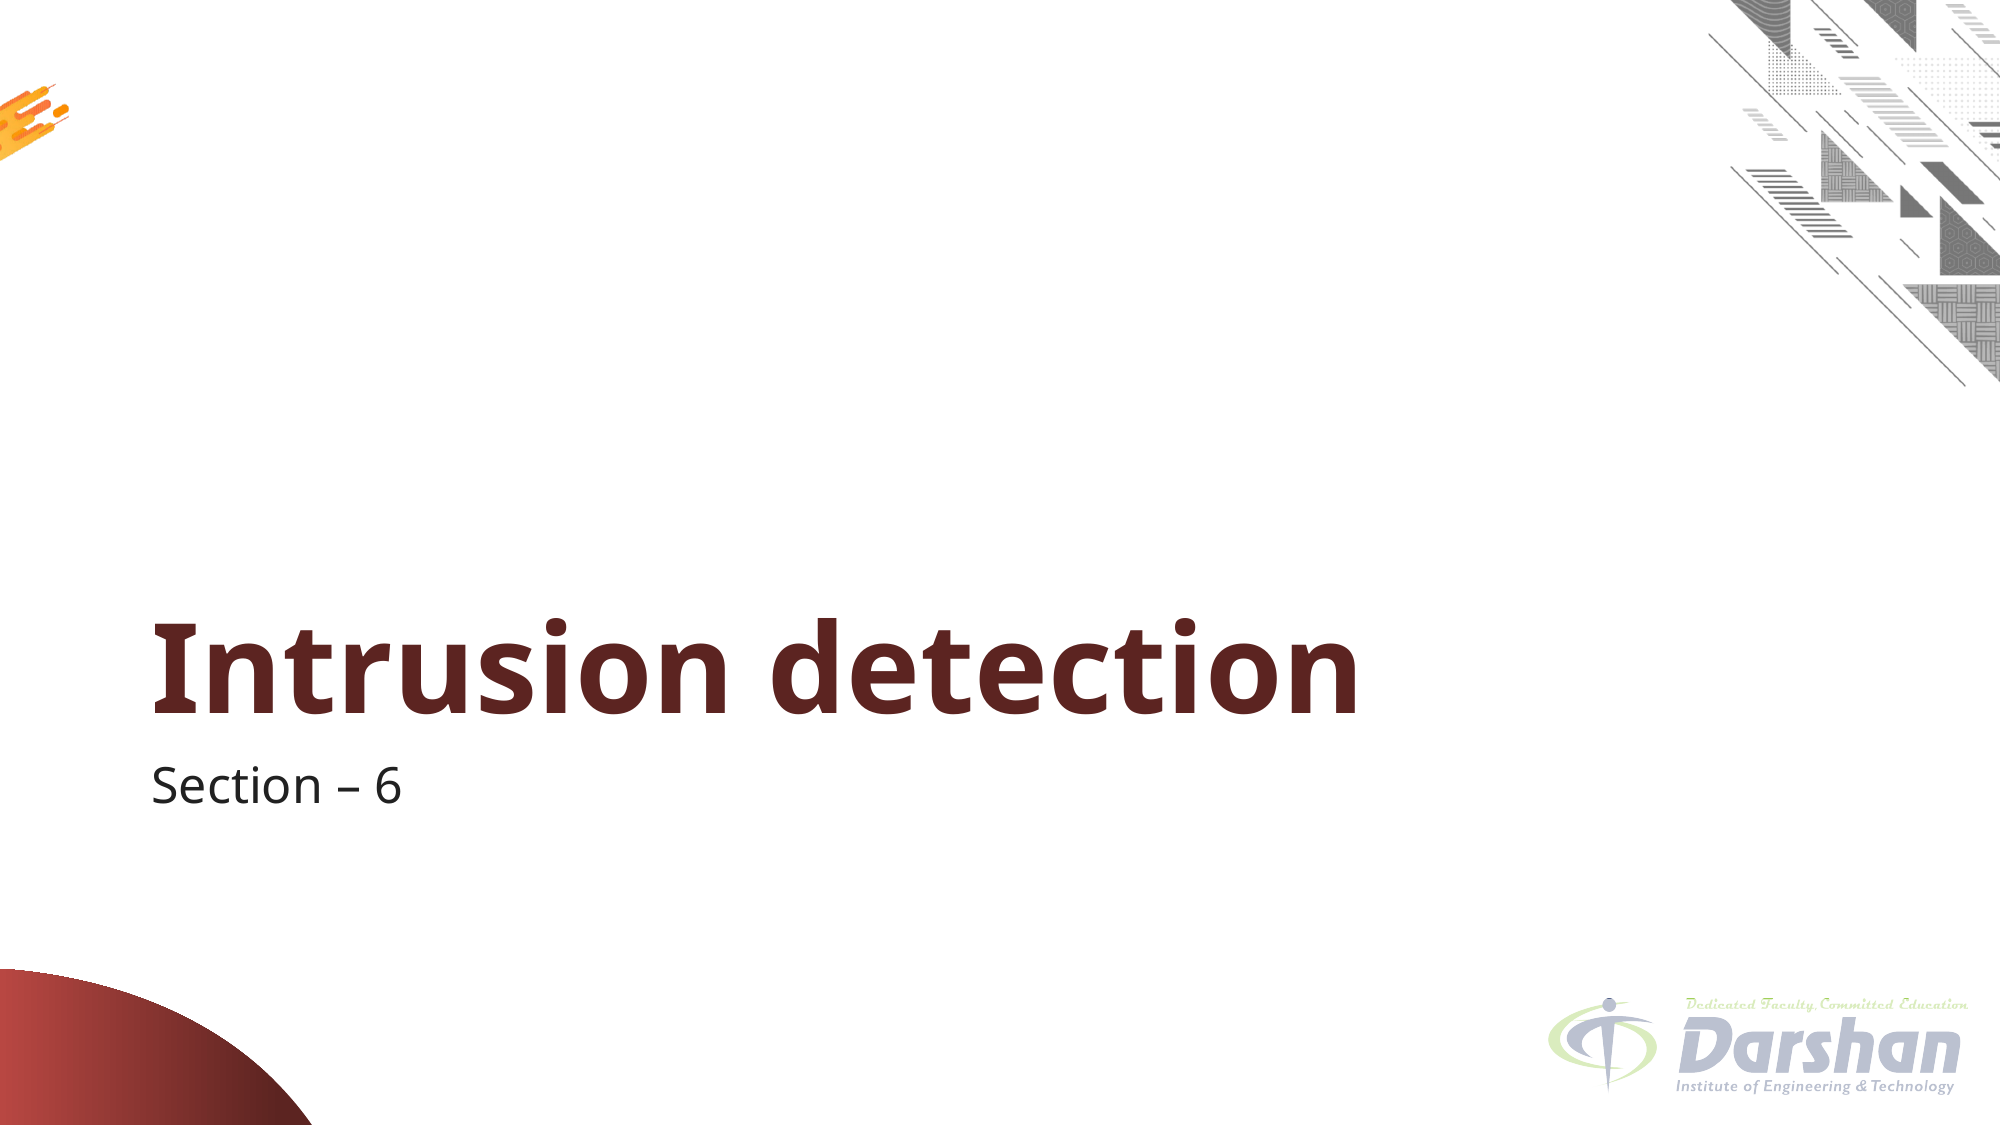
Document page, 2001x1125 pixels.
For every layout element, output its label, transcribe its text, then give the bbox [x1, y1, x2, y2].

list Section – 6 [136, 752, 1862, 999]
picture [0, 65, 90, 193]
title Intrusion detection [136, 280, 1862, 749]
